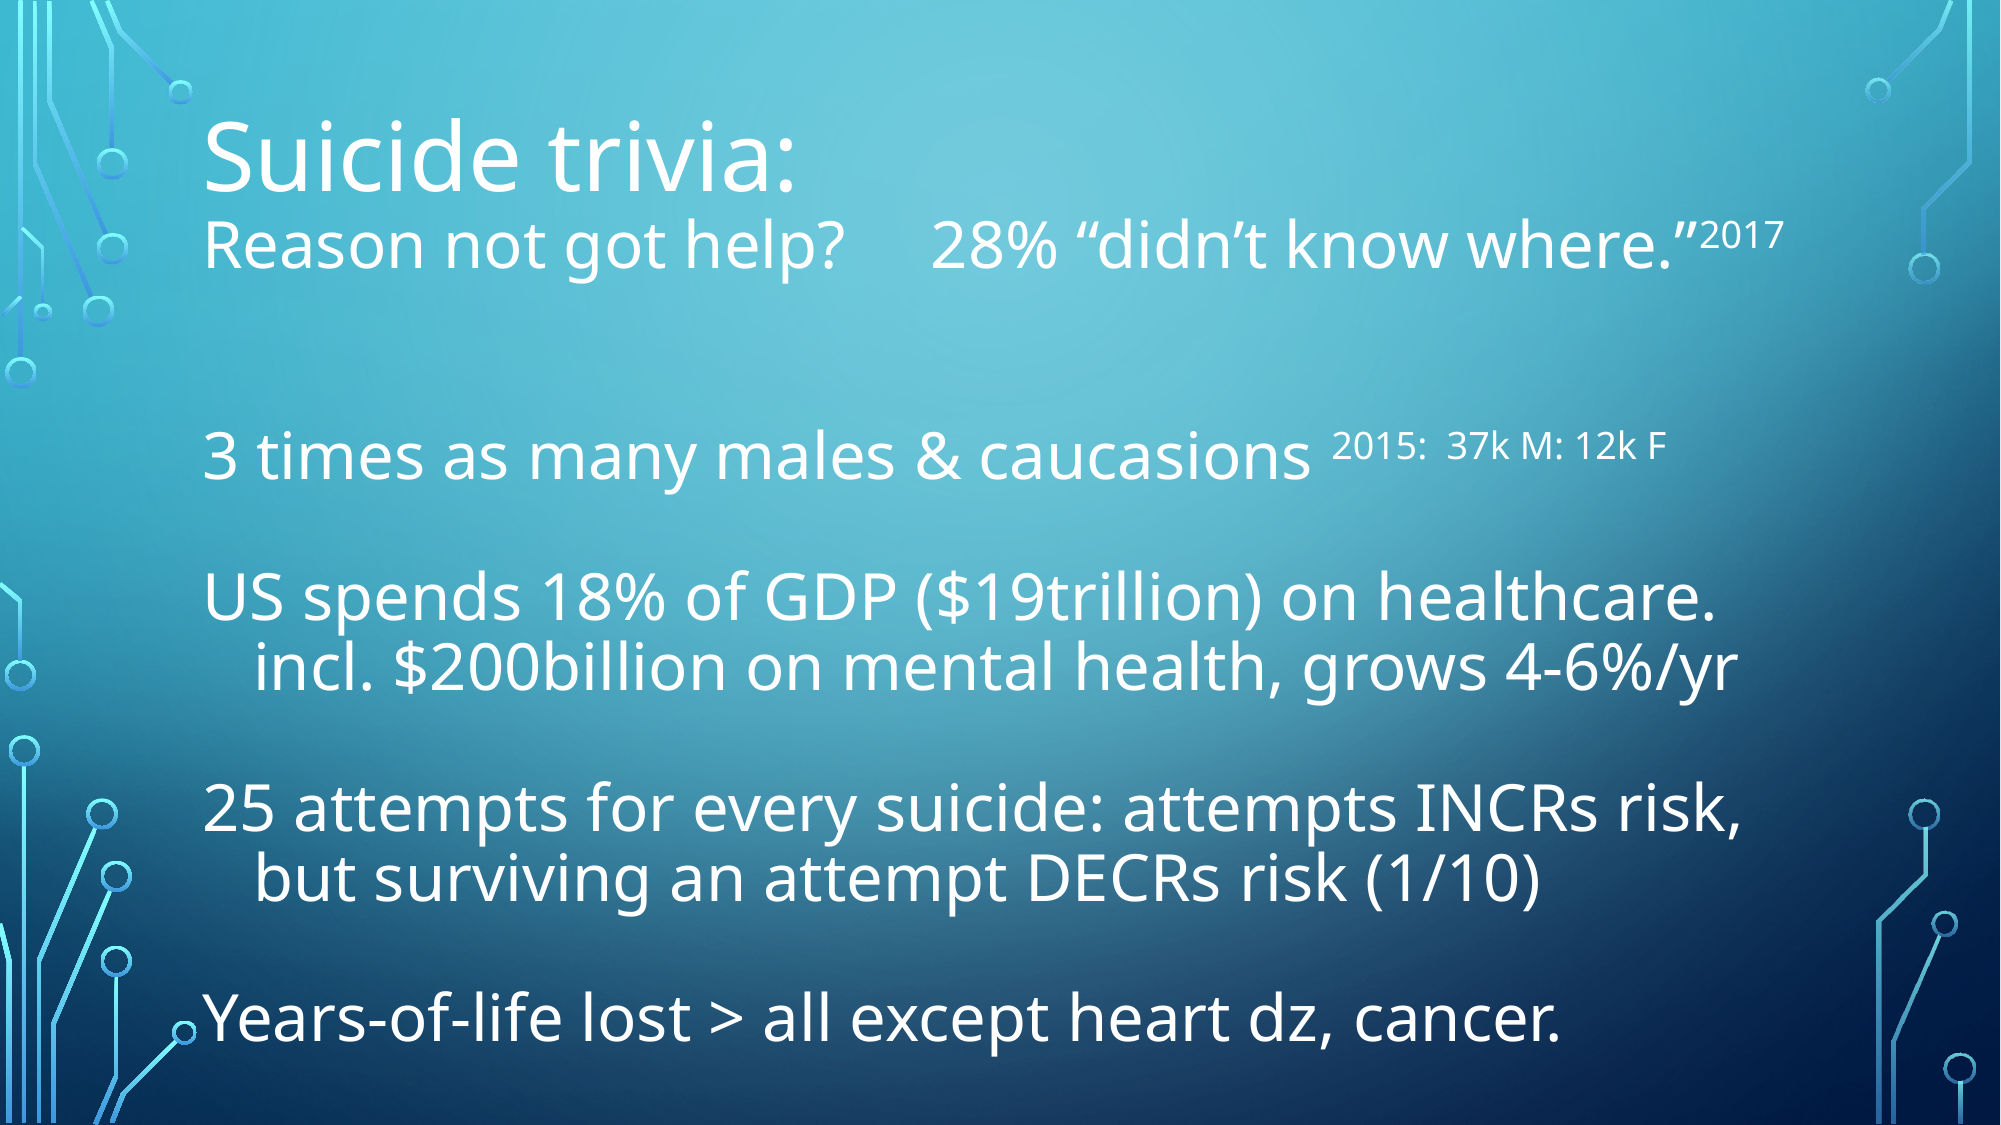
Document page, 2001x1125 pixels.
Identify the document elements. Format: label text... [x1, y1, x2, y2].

title Suicide trivia: Reason not got help? 28% “didn’t know where.”2017 3 times as many males & caucasions 2015: 37k M: 12k F US spends 18% of GDP ($19trillion) on healthcare. incl. $200billion on mental health, grows 4-6%/yr 25 attempts for every suicide: attempts INCRs risk, but surviving an attempt DECRs risk (1/10) Years-of-life lost > all except heart dz, cancer. [187, 99, 1813, 1065]
